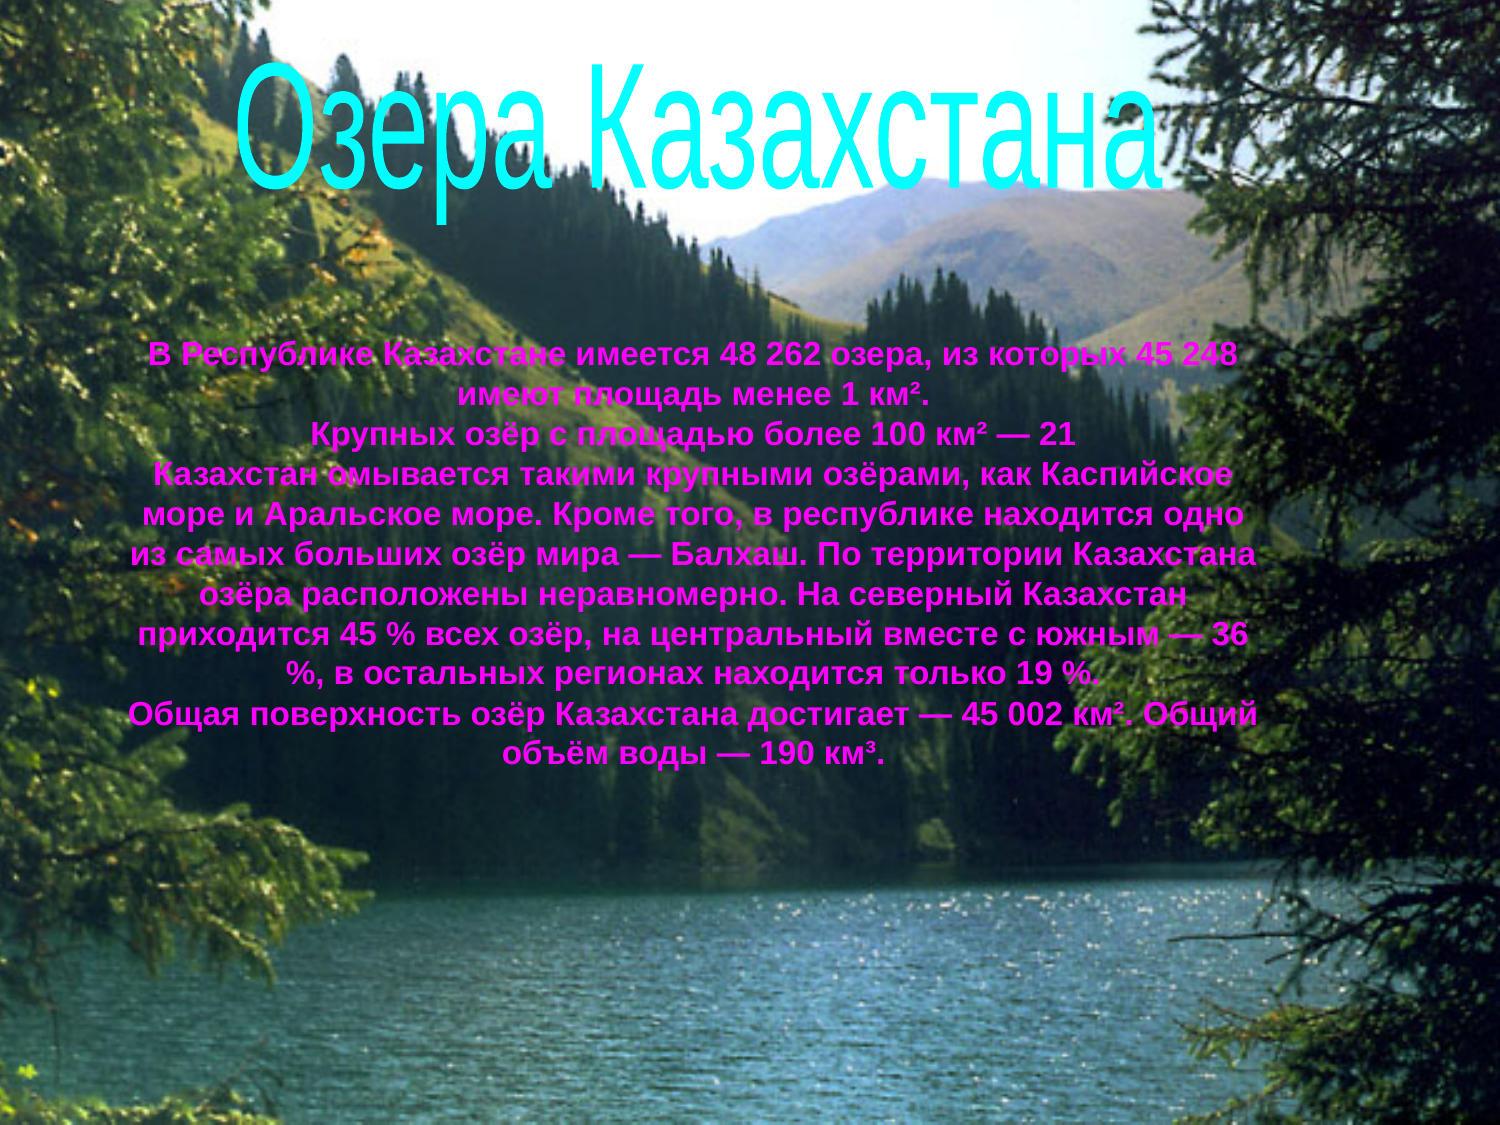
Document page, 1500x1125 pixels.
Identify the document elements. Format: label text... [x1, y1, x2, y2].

text_box В Республике Казахстане имеется 48 262 озера, из которых 45 248 имеют площадь менее 1 км². Крупных озёр с площадью более 100 км² — 21 Казахстан омывается такими крупными озёрами, как Каспийское море и Аральское море. Кроме того, в республике находится одно из самых больших озёр мира — Балхаш. По территории Казахстана озёра расположены неравномерно. На северный Казахстан приходится 45 % всех озёр, на центральный вместе с южным — 36 %, в остальных регионах находится только 19 %. Общая поверхность озёр Казахстана достигает — 45 002 км². Общий объём воды — 190 км³. [112, 324, 1275, 779]
picture [0, 0, 1500, 1125]
